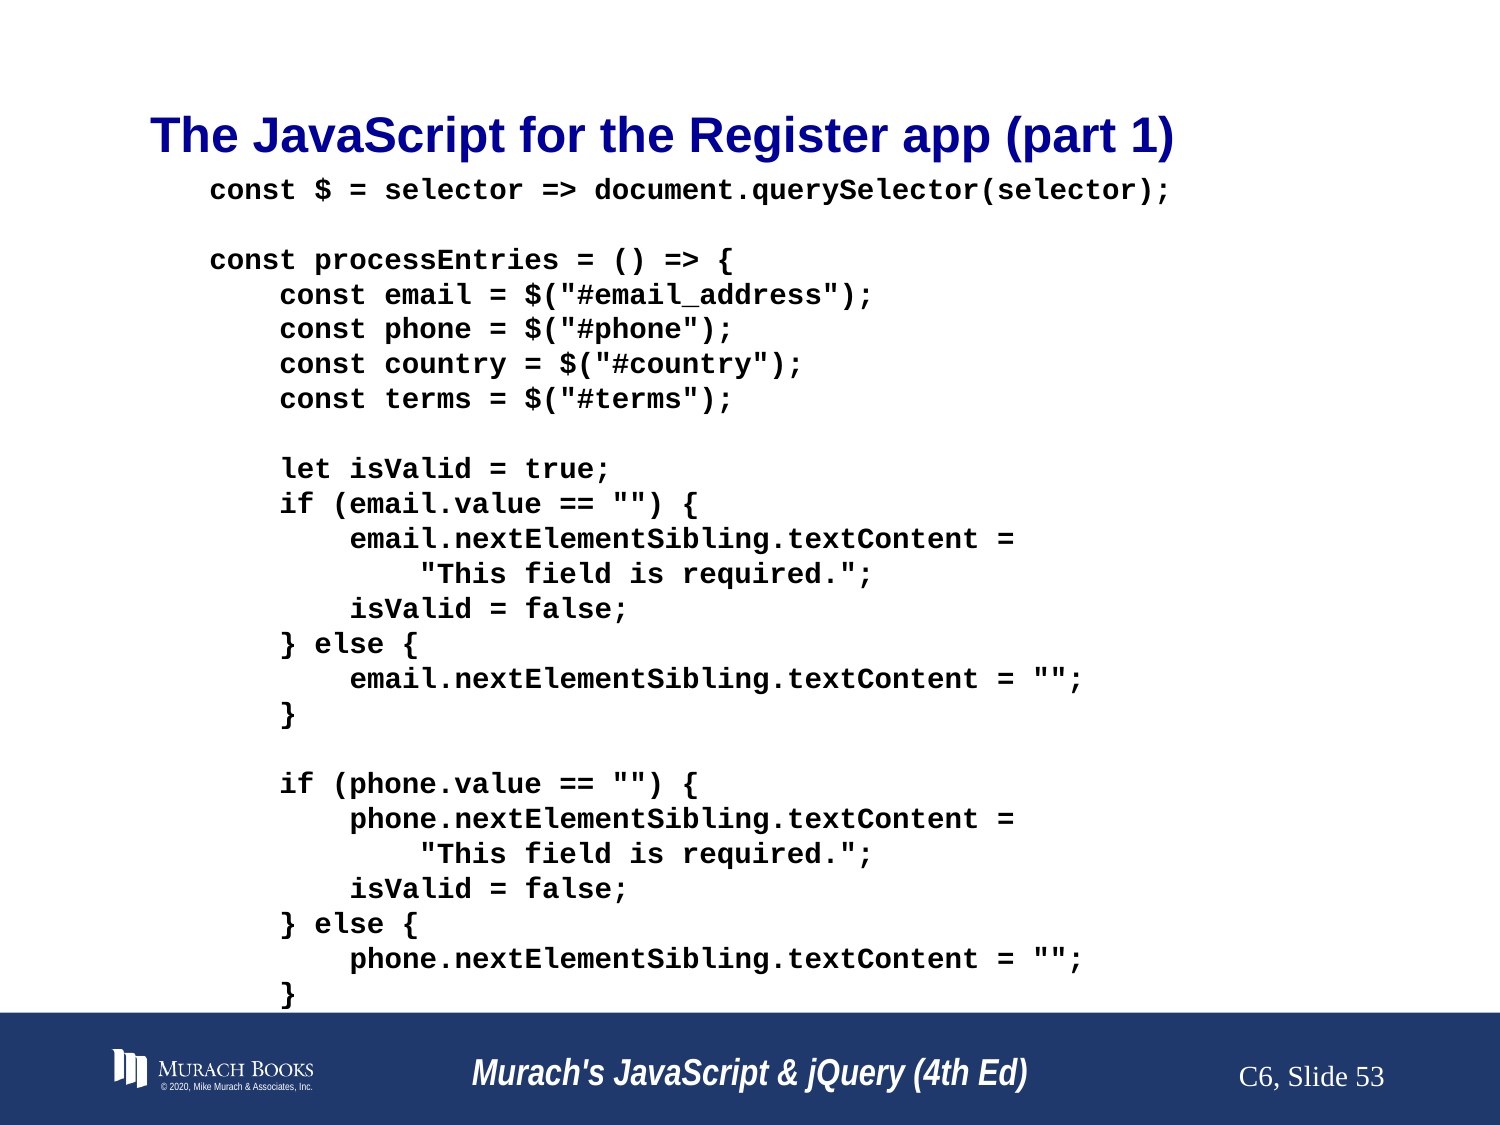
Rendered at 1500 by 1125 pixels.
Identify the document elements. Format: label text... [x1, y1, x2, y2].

list const $ = selector => document.querySelector(selector); const processEntries = () => { const email = $("#email_address"); const phone = $("#phone"); const country = $("#country"); const terms = $("#terms"); let isValid = true; if (email.value == "") { email.nextElementSibling.textContent = "This field is required."; isValid = false; } else { email.nextElementSibling.textContent = ""; } if (phone.value == "") { phone.nextElementSibling.textContent = "This field is required."; isValid = false; } else { phone.nextElementSibling.textContent = ""; } [137, 162, 1350, 963]
title The JavaScript for the Register app (part 1) [150, 38, 1350, 162]
slide_number C6, Slide ‹#› [1087, 1025, 1400, 1100]
slide_number Murach's JavaScript & jQuery (4th Ed) [463, 1025, 1050, 1100]
footer © 2020, Mike Murach & Associates, Inc. [12, 1025, 463, 1100]
